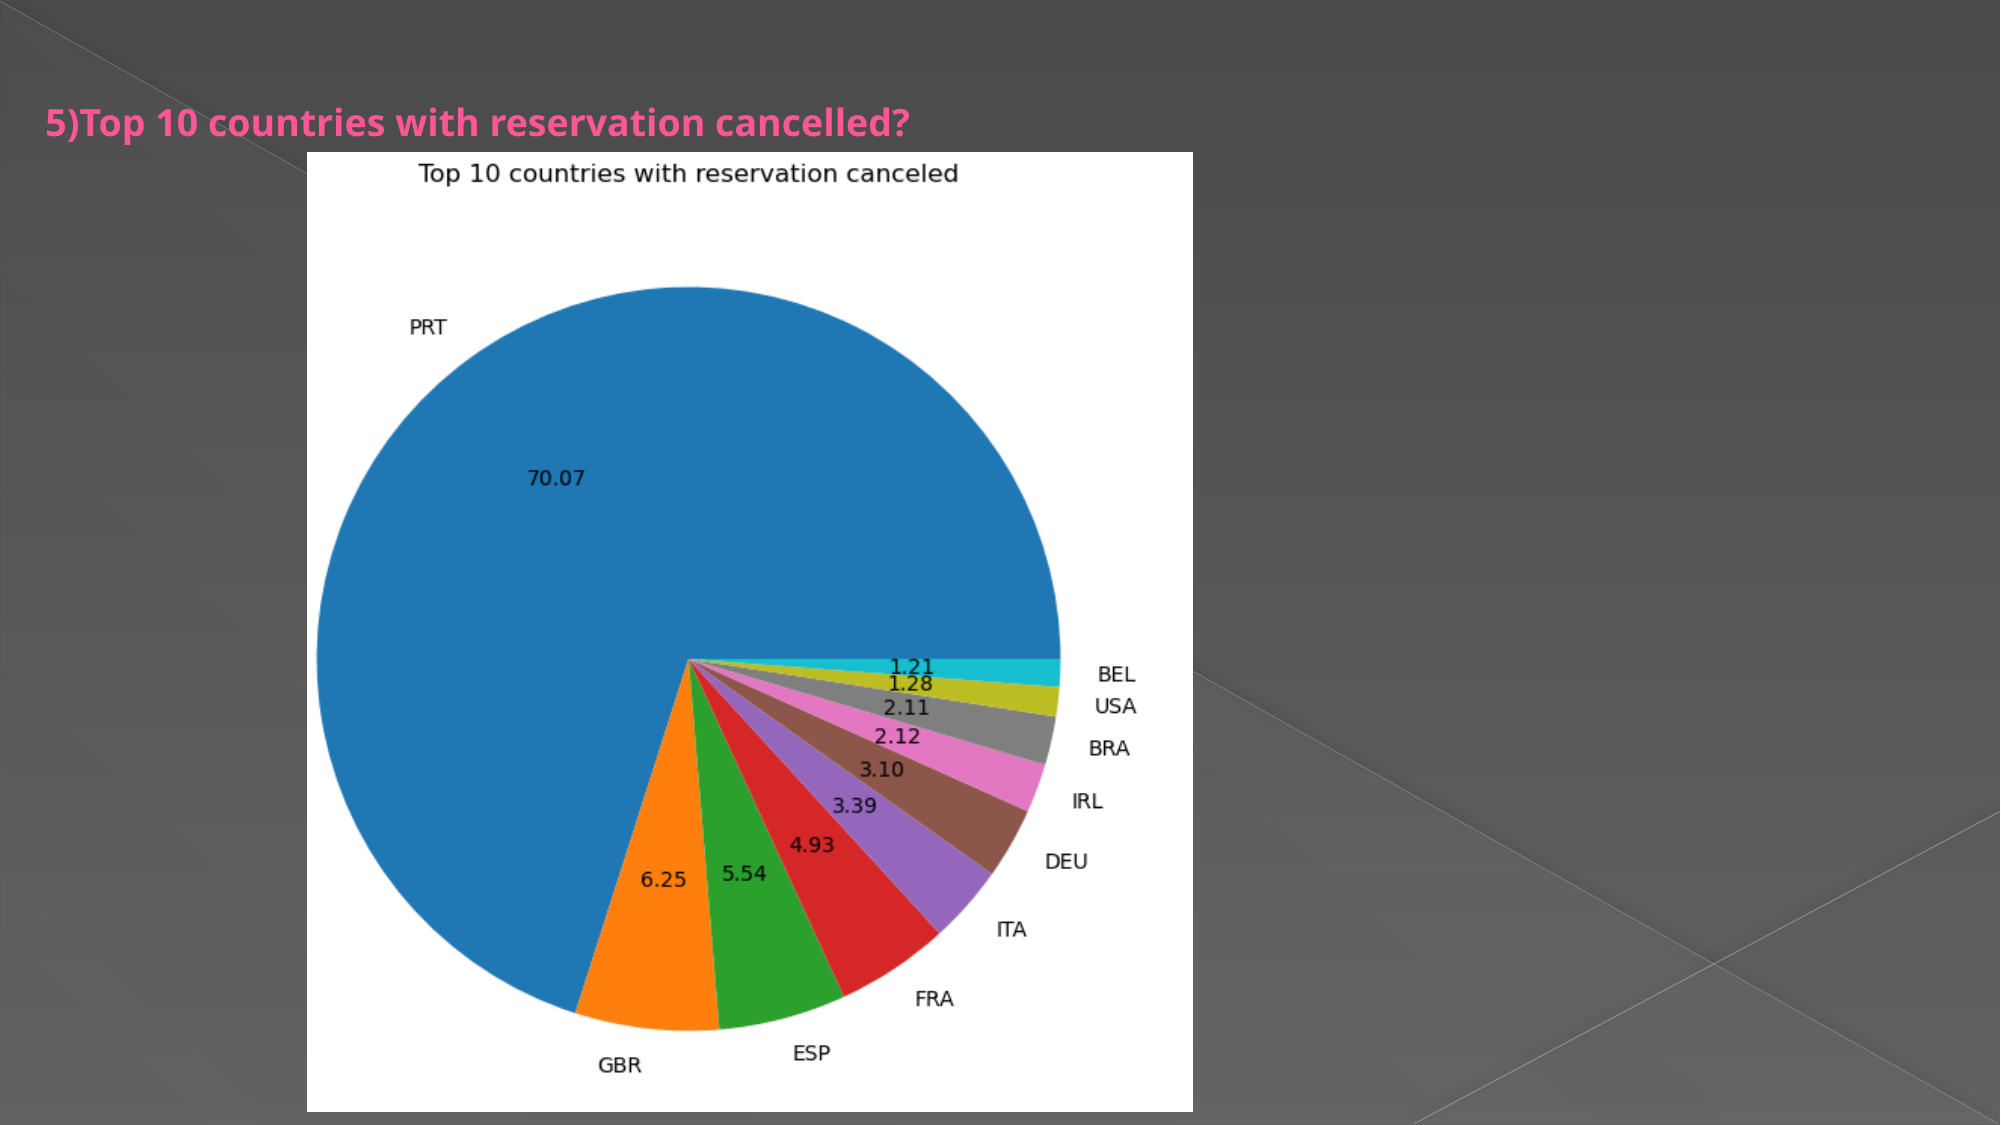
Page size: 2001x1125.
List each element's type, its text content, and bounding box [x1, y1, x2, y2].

picture [306, 152, 1193, 1112]
text_box 5)Top 10 countries with reservation cancelled? [30, 91, 1693, 152]
